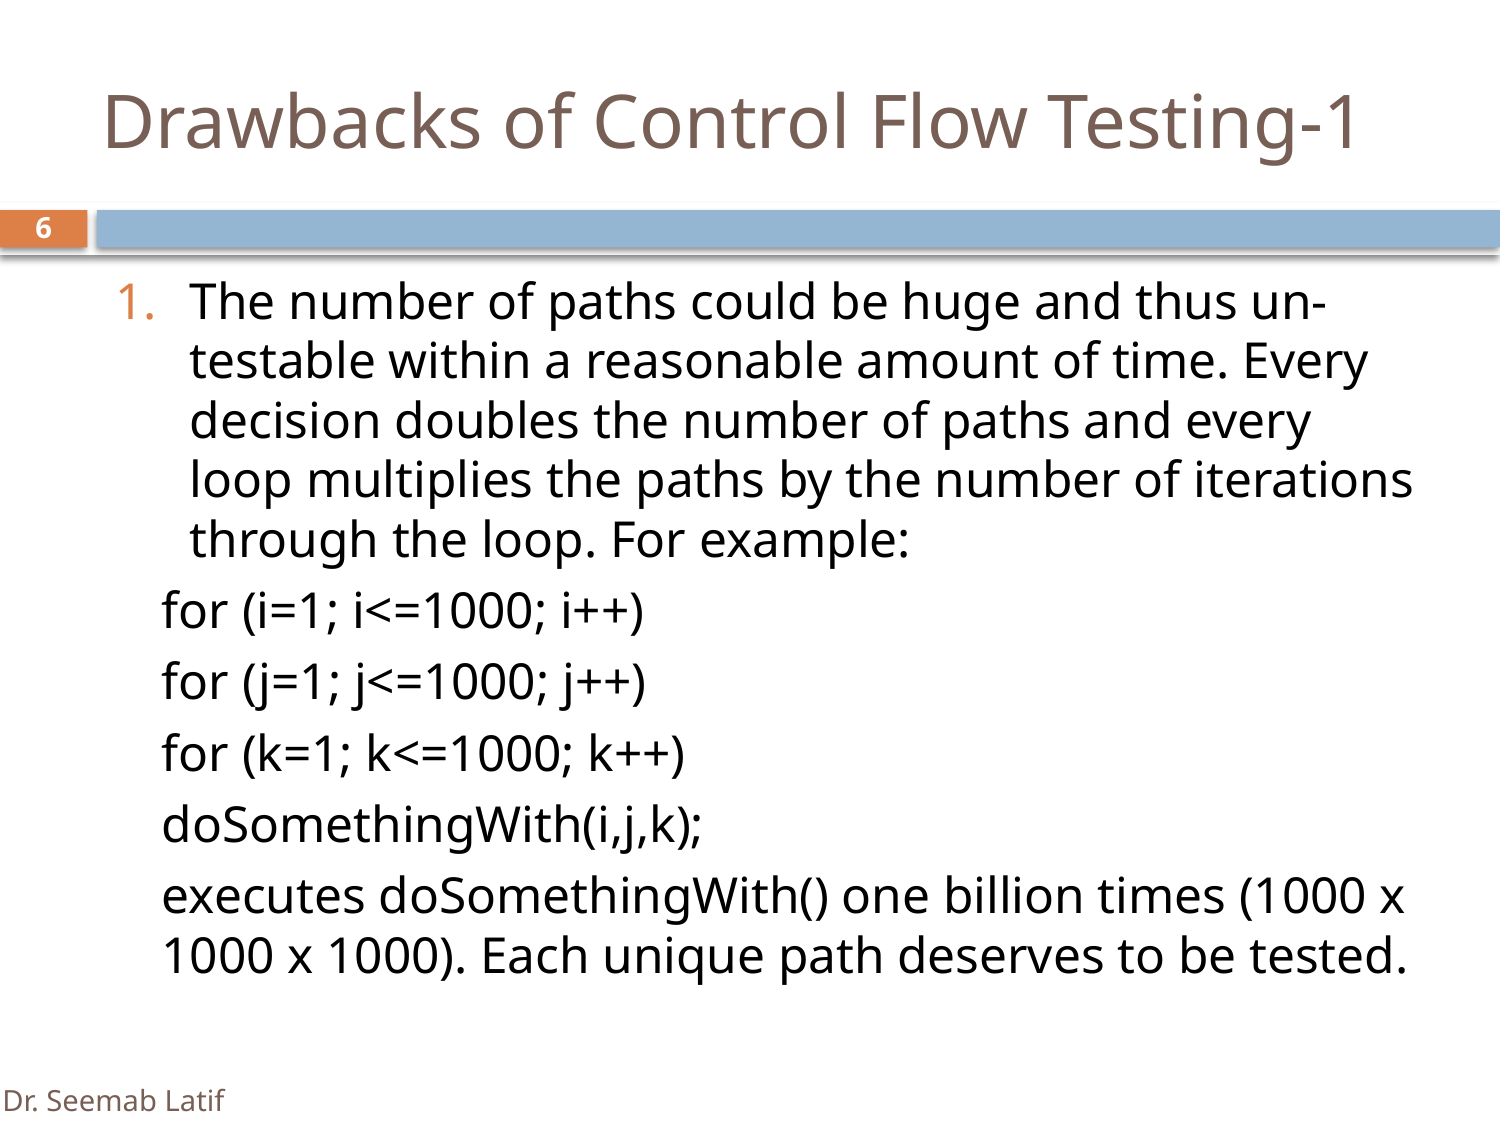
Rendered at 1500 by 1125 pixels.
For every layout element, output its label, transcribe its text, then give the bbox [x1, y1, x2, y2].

title Drawbacks of Control Flow Testing-1 [86, 37, 1475, 200]
slide_number 6 [0, 208, 88, 249]
list The number of paths could be huge and thus un-testable within a reasonable amount of time. Every decision doubles the number of paths and every loop multiplies the paths by the number of iterations through the loop. For example: for (i=1; i<=1000; i++) for (j=1; j<=1000; j++) for (k=1; k<=1000; k++) doSomethingWith(i,j,k); executes doSomethingWith() one billion times (1000 x 1000 x 1000). Each unique path deserves to be tested. [100, 262, 1438, 1000]
